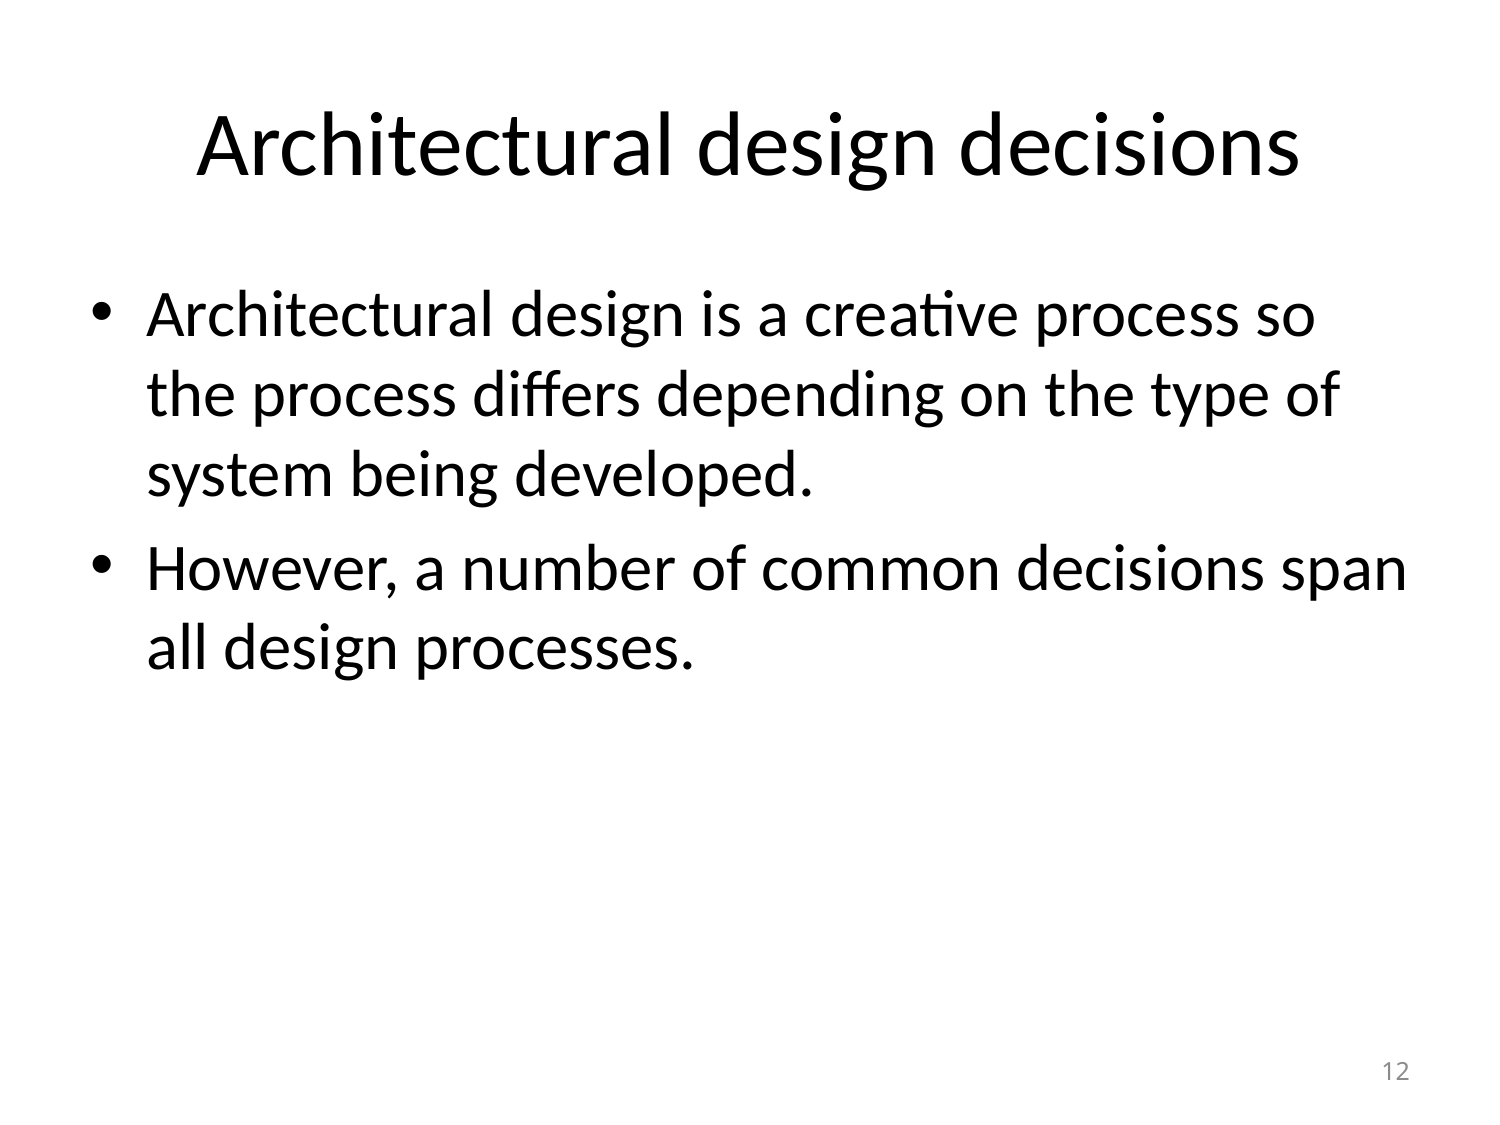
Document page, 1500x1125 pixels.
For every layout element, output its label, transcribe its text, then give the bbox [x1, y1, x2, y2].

title Architectural design decisions [75, 45, 1425, 233]
list Architectural design is a creative process so the process differs depending on the type of system being developed. However, a number of common decisions span all design processes. [75, 262, 1425, 1005]
slide_number 12 [1074, 1042, 1425, 1103]
